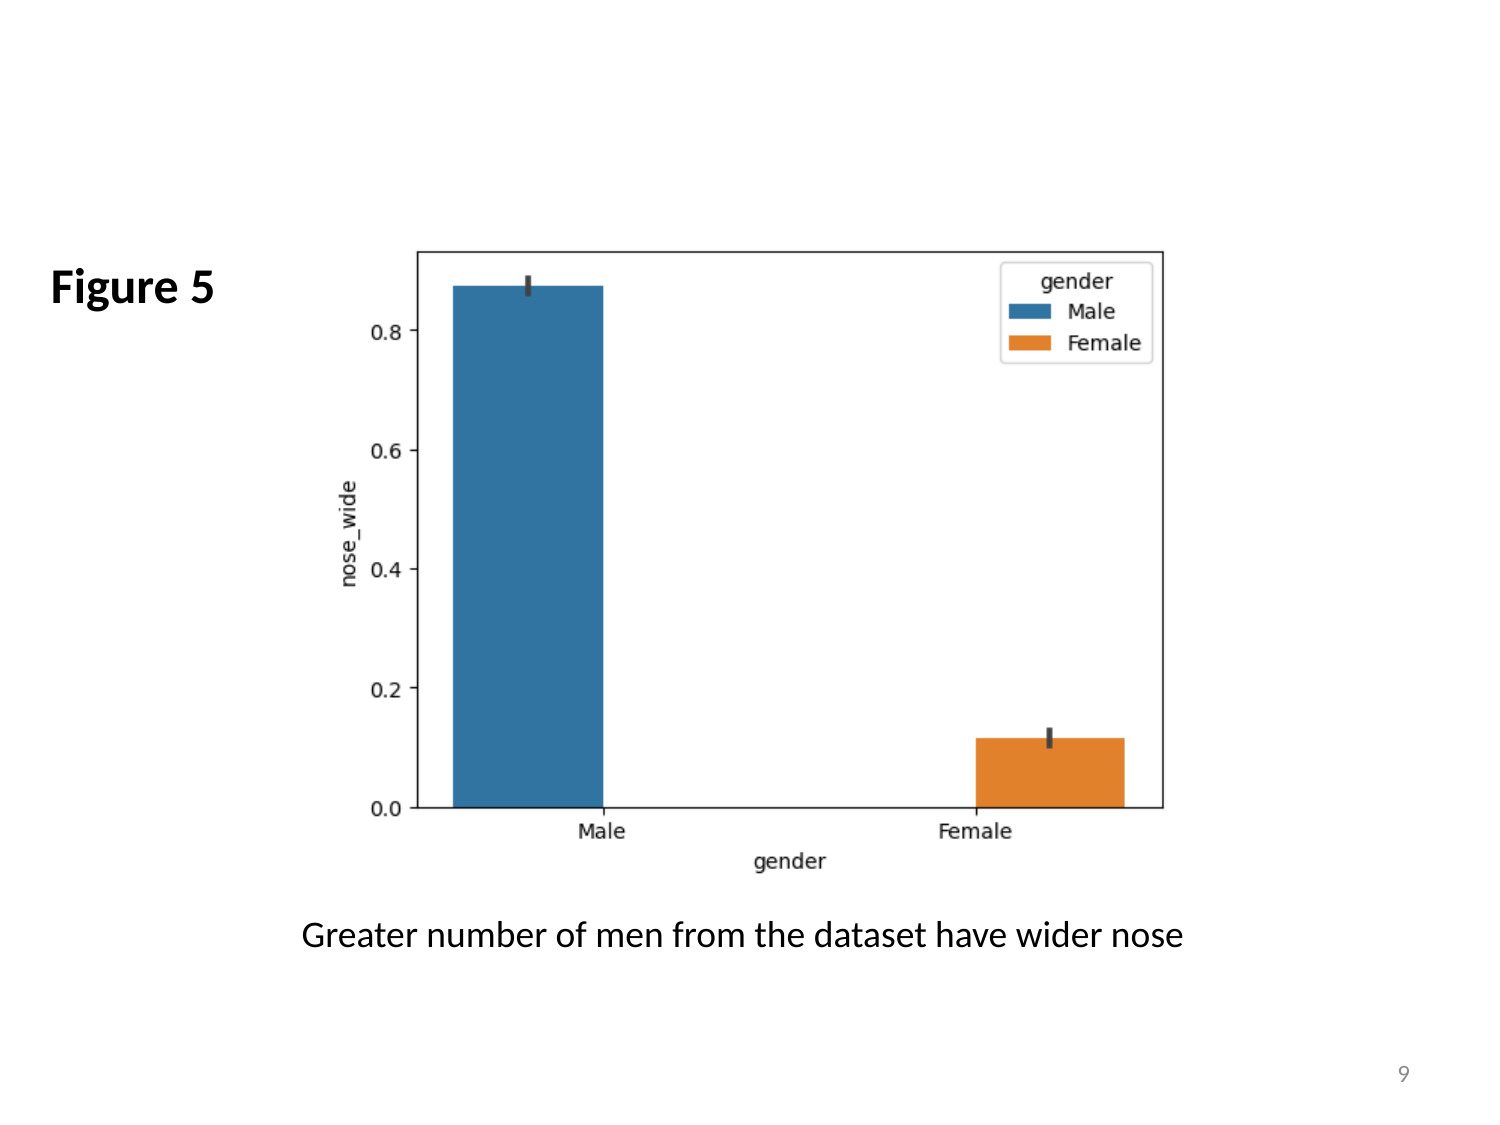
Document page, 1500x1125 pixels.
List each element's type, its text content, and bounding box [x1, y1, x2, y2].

text_box Greater number of men from the dataset have wider nose [286, 902, 1201, 963]
picture [324, 238, 1176, 887]
slide_number 9 [1074, 1042, 1425, 1103]
text_box Figure 5 [36, 246, 231, 321]
